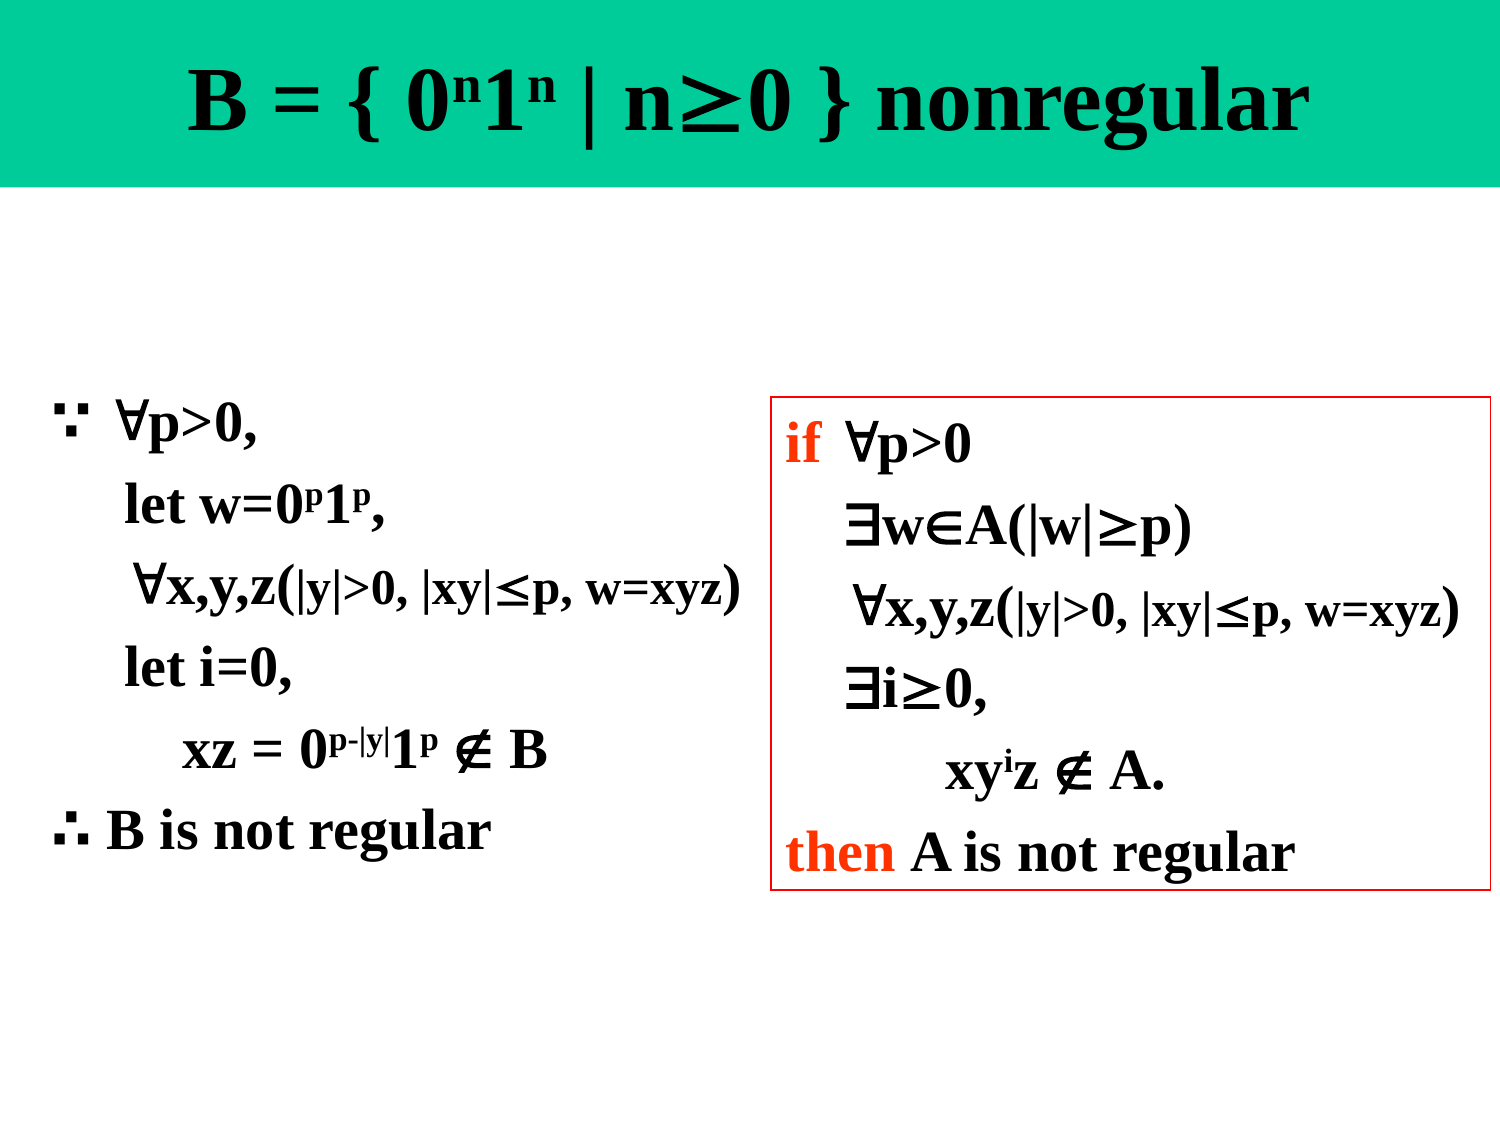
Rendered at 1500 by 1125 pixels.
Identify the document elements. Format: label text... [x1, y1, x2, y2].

title B = { 0n1n | n0 } nonregular [0, 0, 1500, 188]
text_box ∵ p>0, let w=0p1p, x,y,z(|y|>0, |xy|p, w=xyz) let i=0, xz = 0p-|y|1p  B ∴ B is not regular [36, 375, 771, 869]
text_box if p>0 wA(|w|p) x,y,z(|y|>0, |xy|p, w=xyz) i0, xyiz  A. then A is not regular [771, 397, 1491, 891]
